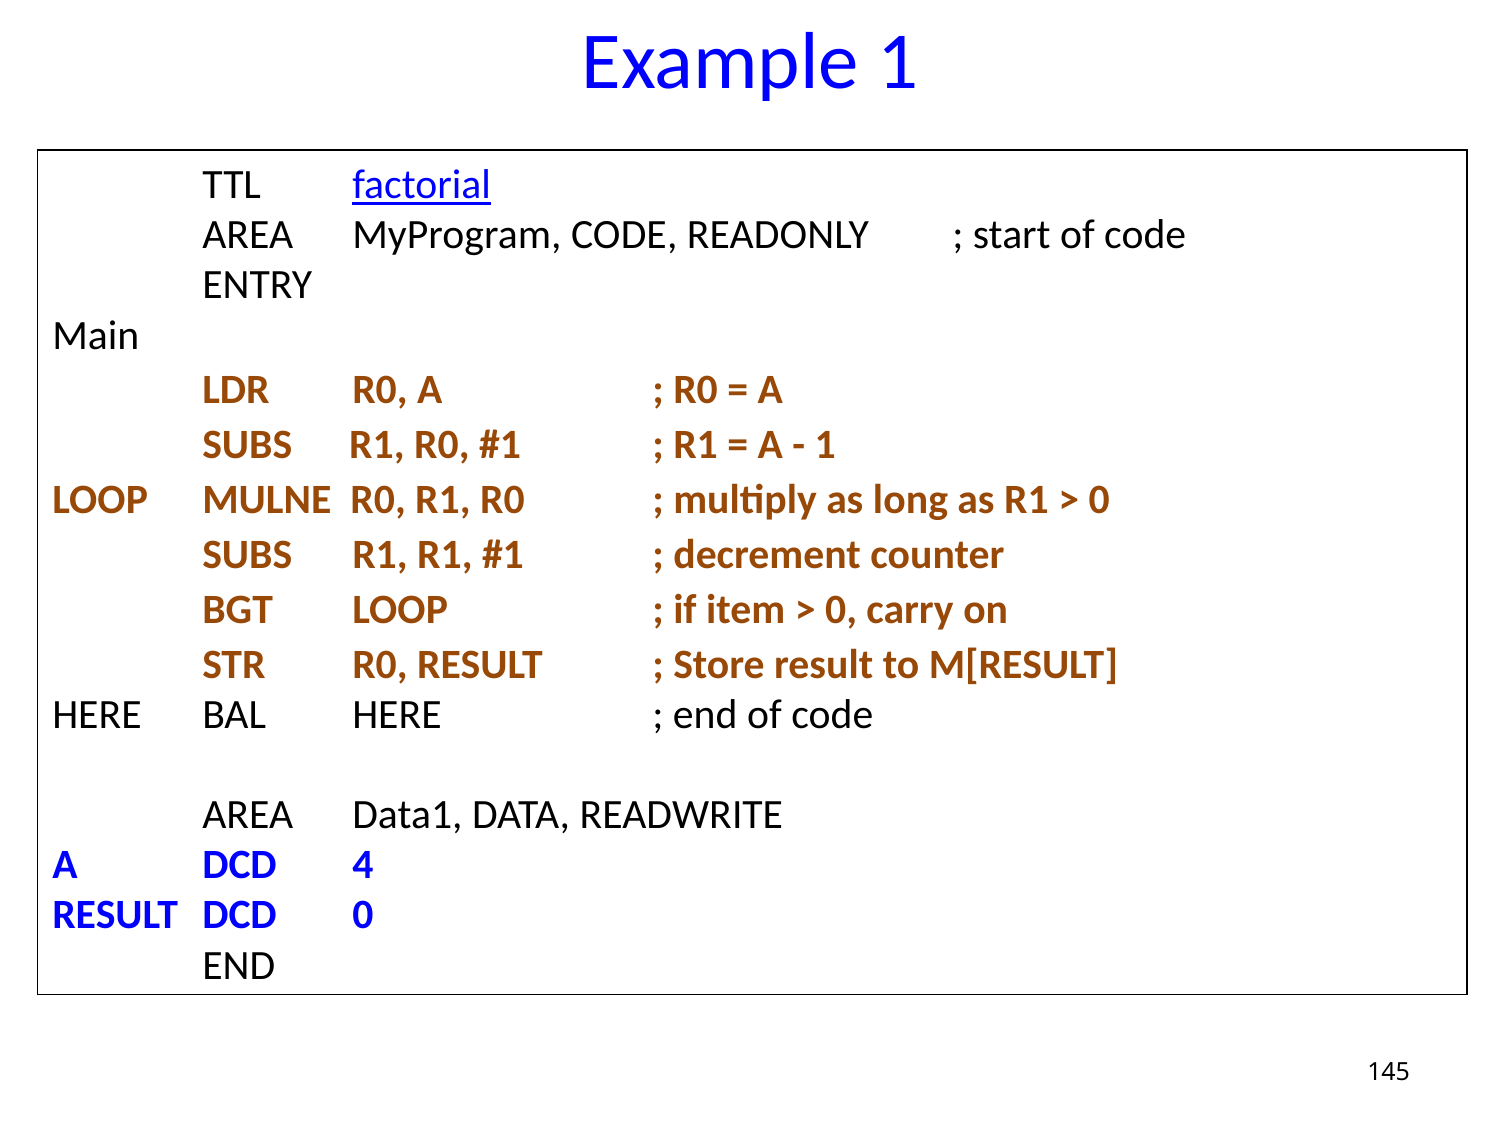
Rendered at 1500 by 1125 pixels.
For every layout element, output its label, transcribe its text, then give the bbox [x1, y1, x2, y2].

title Example 1 [75, 0, 1425, 113]
slide_number 145 [1074, 1042, 1425, 1103]
text_box TTL factorial AREA MyProgram, CODE, READONLY ; start of code ENTRY Main LDR R0, A ; R0 = A SUBS R1, R0, #1 ; R1 = A - 1 LOOP MULNE R0, R1, R0 ; multiply as long as R1 > 0 SUBS R1, R1, #1 ; decrement counter BGT LOOP ; if item > 0, carry on STR R0, RESULT ; Store result to M[RESULT] HERE BAL HERE ; end of code AREA Data1, DATA, READWRITE A DCD 4 RESULT DCD 0 END [37, 149, 1467, 995]
